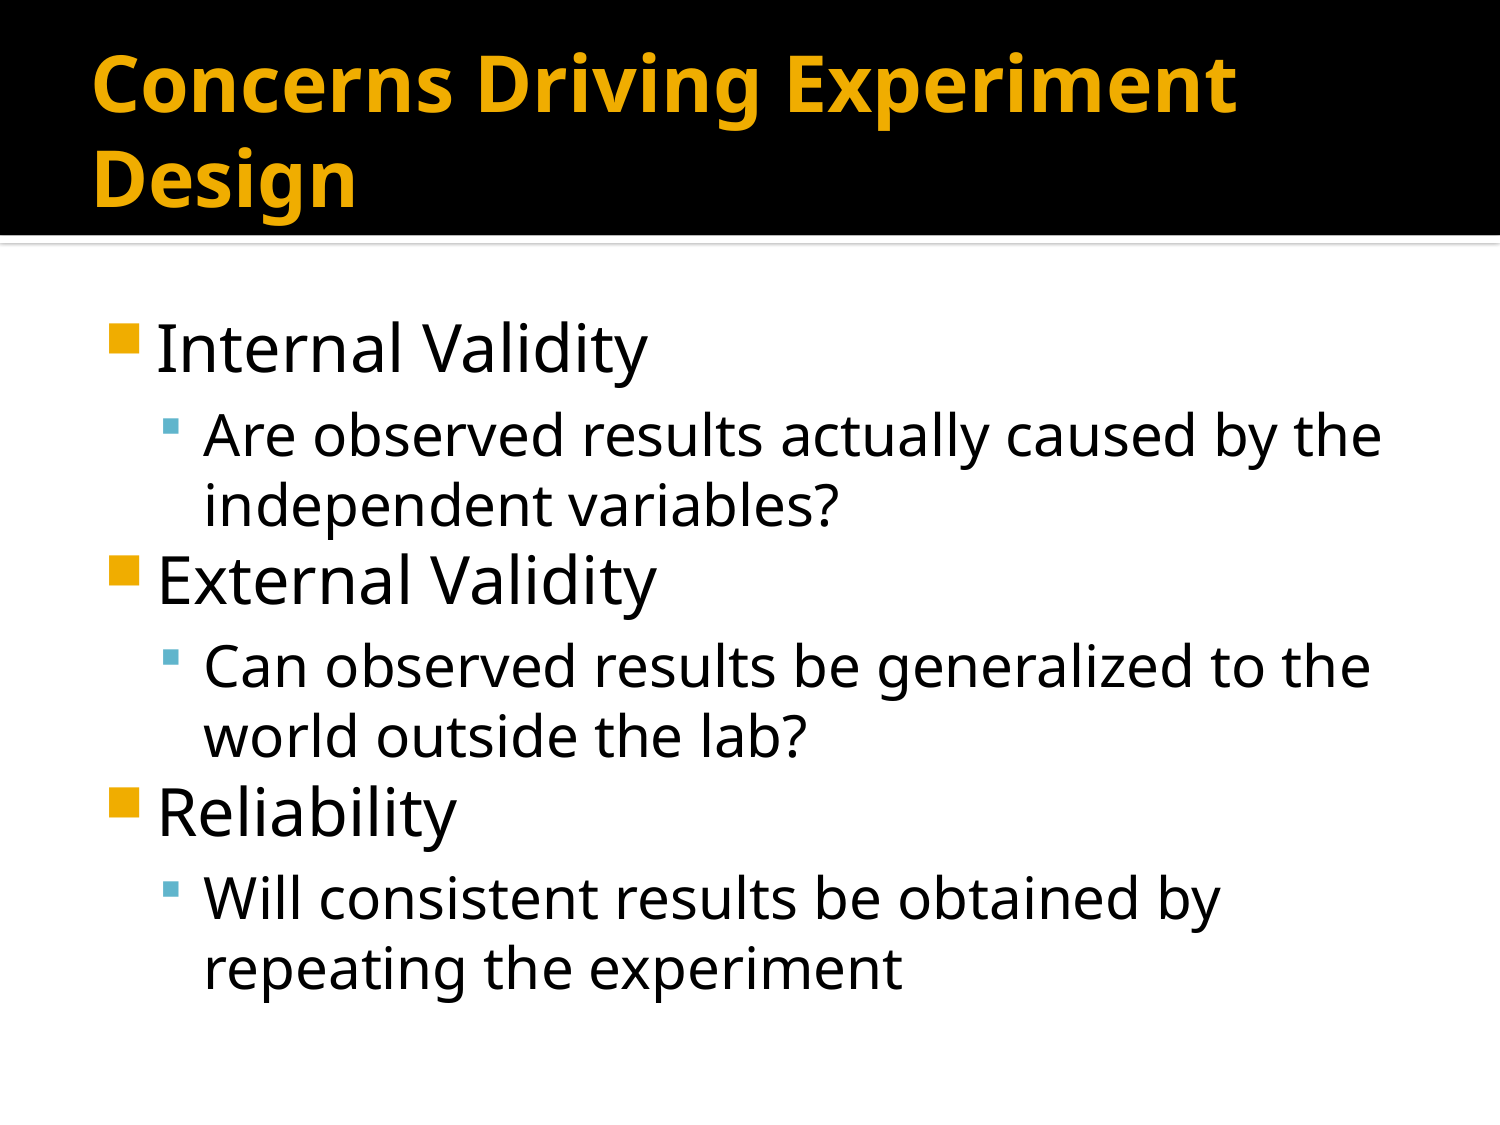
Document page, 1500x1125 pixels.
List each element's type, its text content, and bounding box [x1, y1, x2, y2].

list Internal Validity Are observed results actually caused by the independent variables? External Validity Can observed results be generalized to the world outside the lab? Reliability Will consistent results be obtained by repeating the experiment [75, 291, 1425, 1050]
title Concerns Driving Experiment Design [75, 25, 1425, 231]
